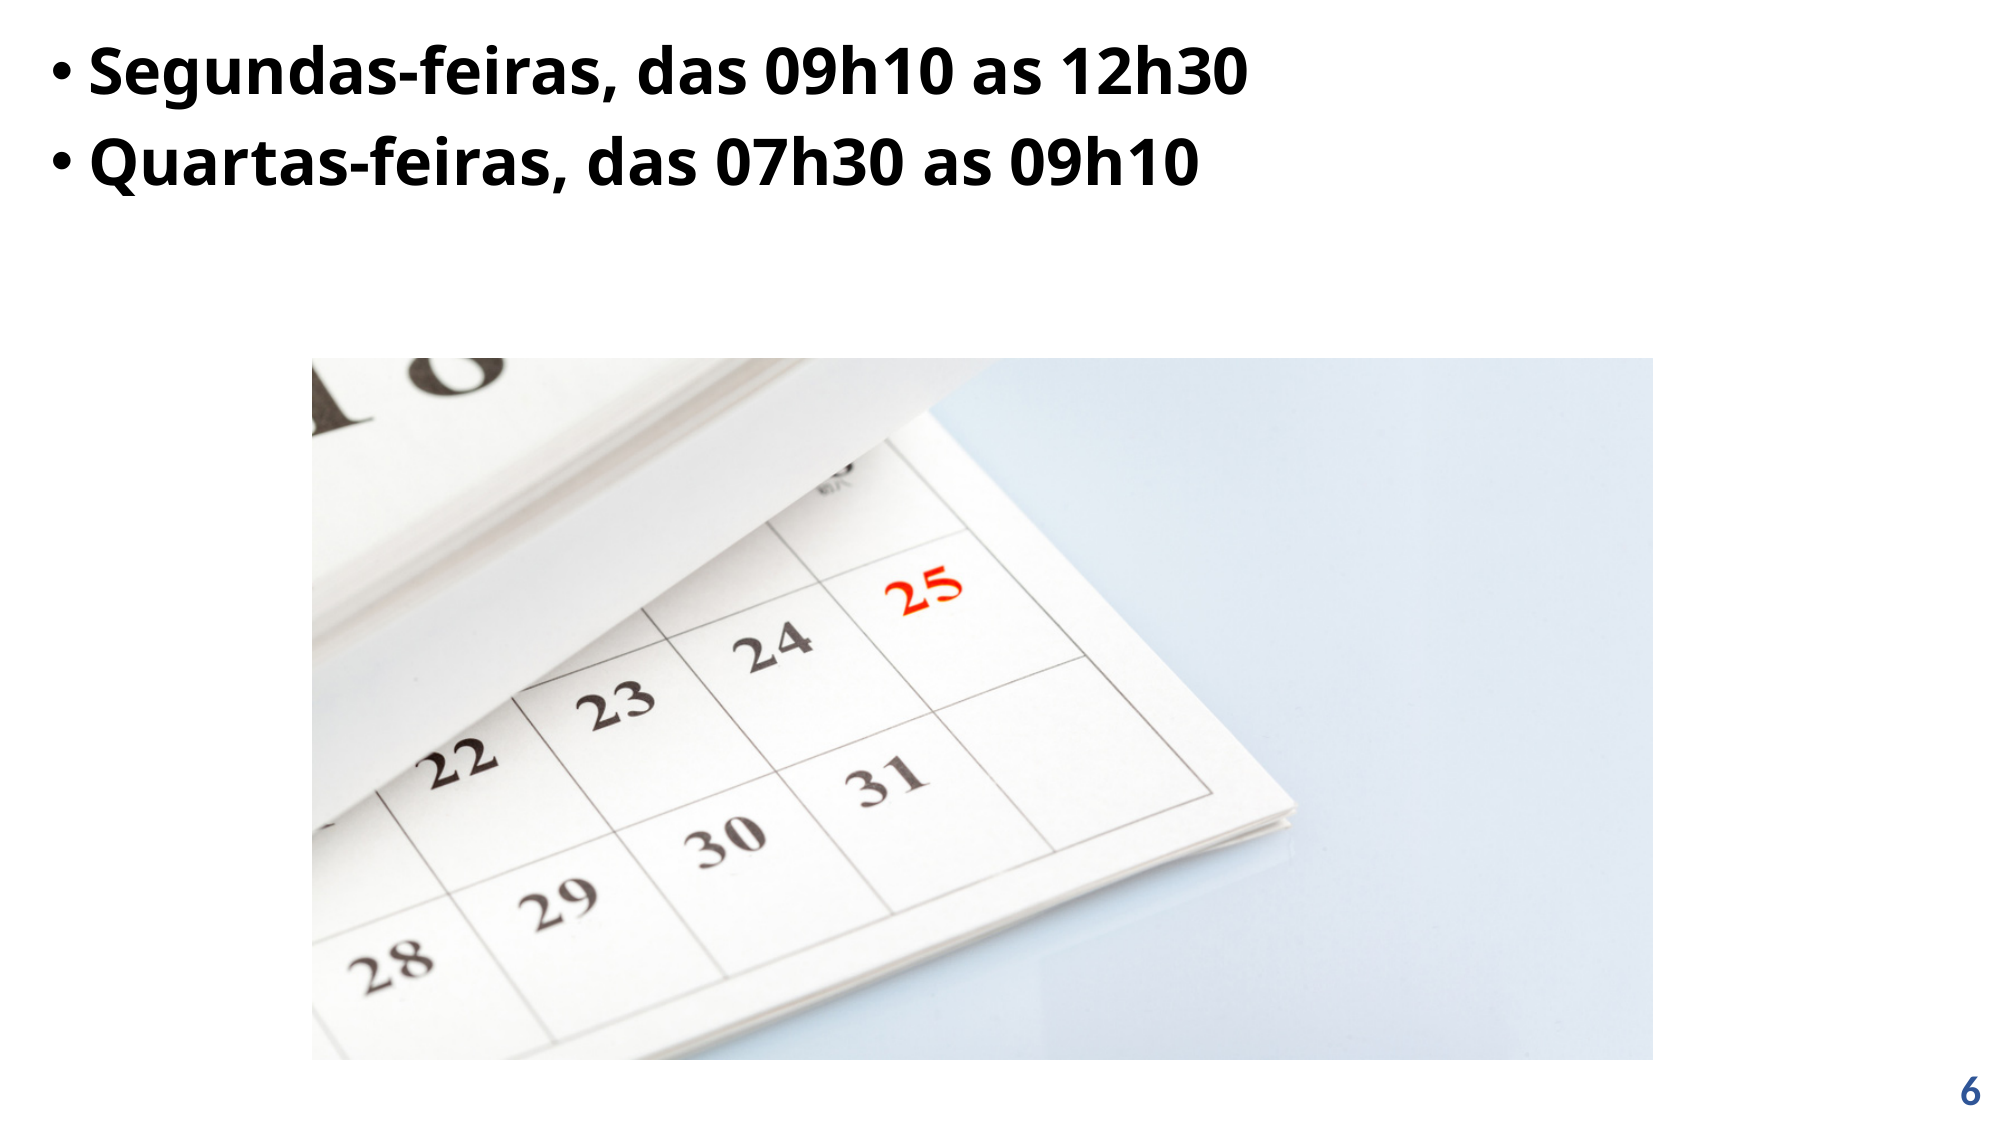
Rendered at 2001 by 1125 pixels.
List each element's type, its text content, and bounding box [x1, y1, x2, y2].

slide_number 6 [1546, 1059, 1997, 1120]
picture [312, 358, 1653, 1060]
list Segundas-feiras, das 09h10 as 12h30 Quartas-feiras, das 07h30 as 09h10 [35, 31, 1980, 1104]
